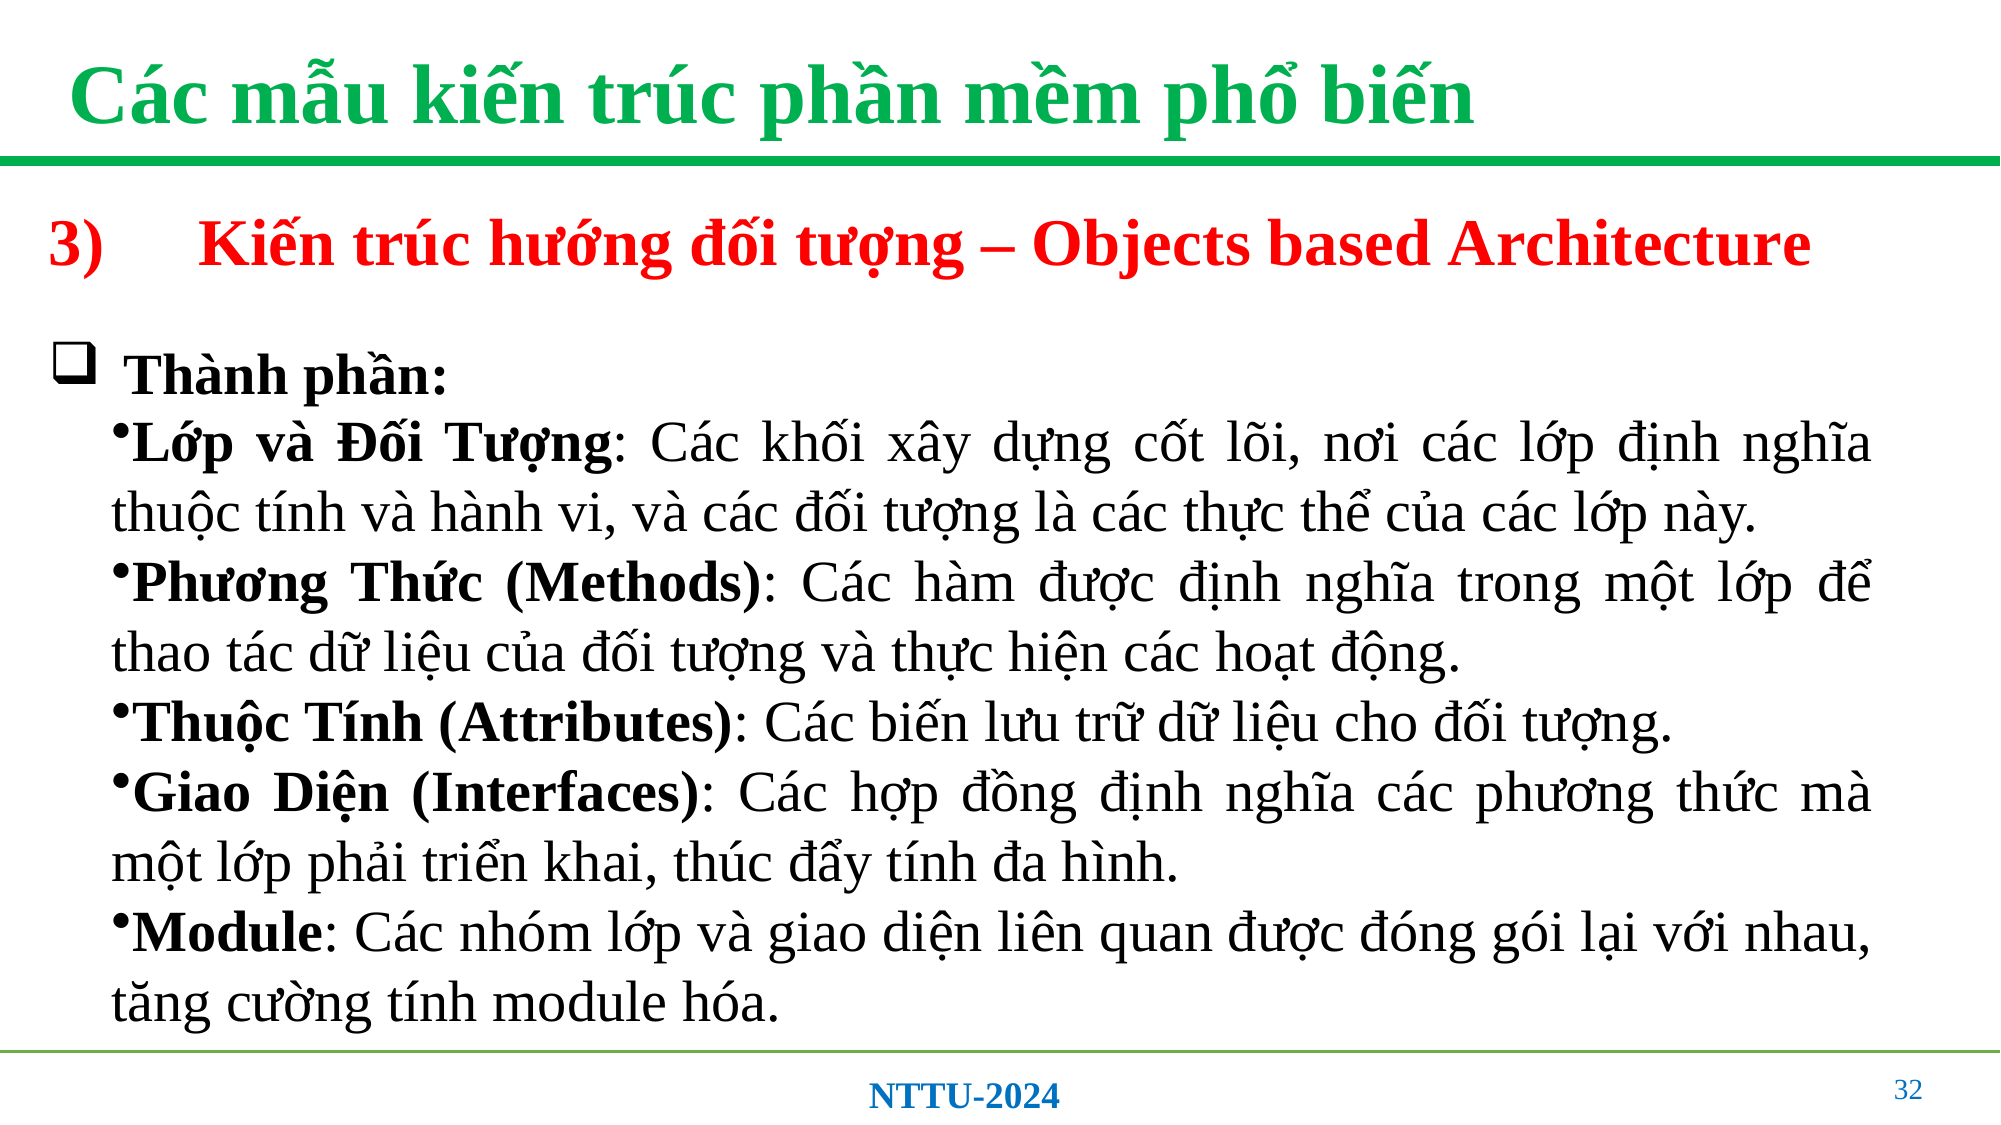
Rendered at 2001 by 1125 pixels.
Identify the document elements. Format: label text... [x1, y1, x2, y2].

text_box Lớp và Đối Tượng: Các khối xây dựng cốt lõi, nơi các lớp định nghĩa thuộc tính và hành vi, và các đối tượng là các thực thể của các lớp này. Phương Thức (Methods): Các hàm được định nghĩa trong một lớp để thao tác dữ liệu của đối tượng và thực hiện các hoạt động. Thuộc Tính (Attributes): Các biến lưu trữ dữ liệu cho đối tượng. Giao Diện (Interfaces): Các hợp đồng định nghĩa các phương thức mà một lớp phải triển khai, thúc đẩy tính đa hình. Module: Các nhóm lớp và giao diện liên quan được đóng gói lại với nhau, tăng cường tính module hóa. [96, 395, 1888, 1041]
title Các mẫu kiến trúc phần mềm phổ biến [0, 0, 1618, 180]
text_box 3) Kiến trúc hướng đối tượng – Objects based Architecture Thành phần: [46, 199, 1888, 534]
slide_number 32 [1488, 1057, 1939, 1118]
